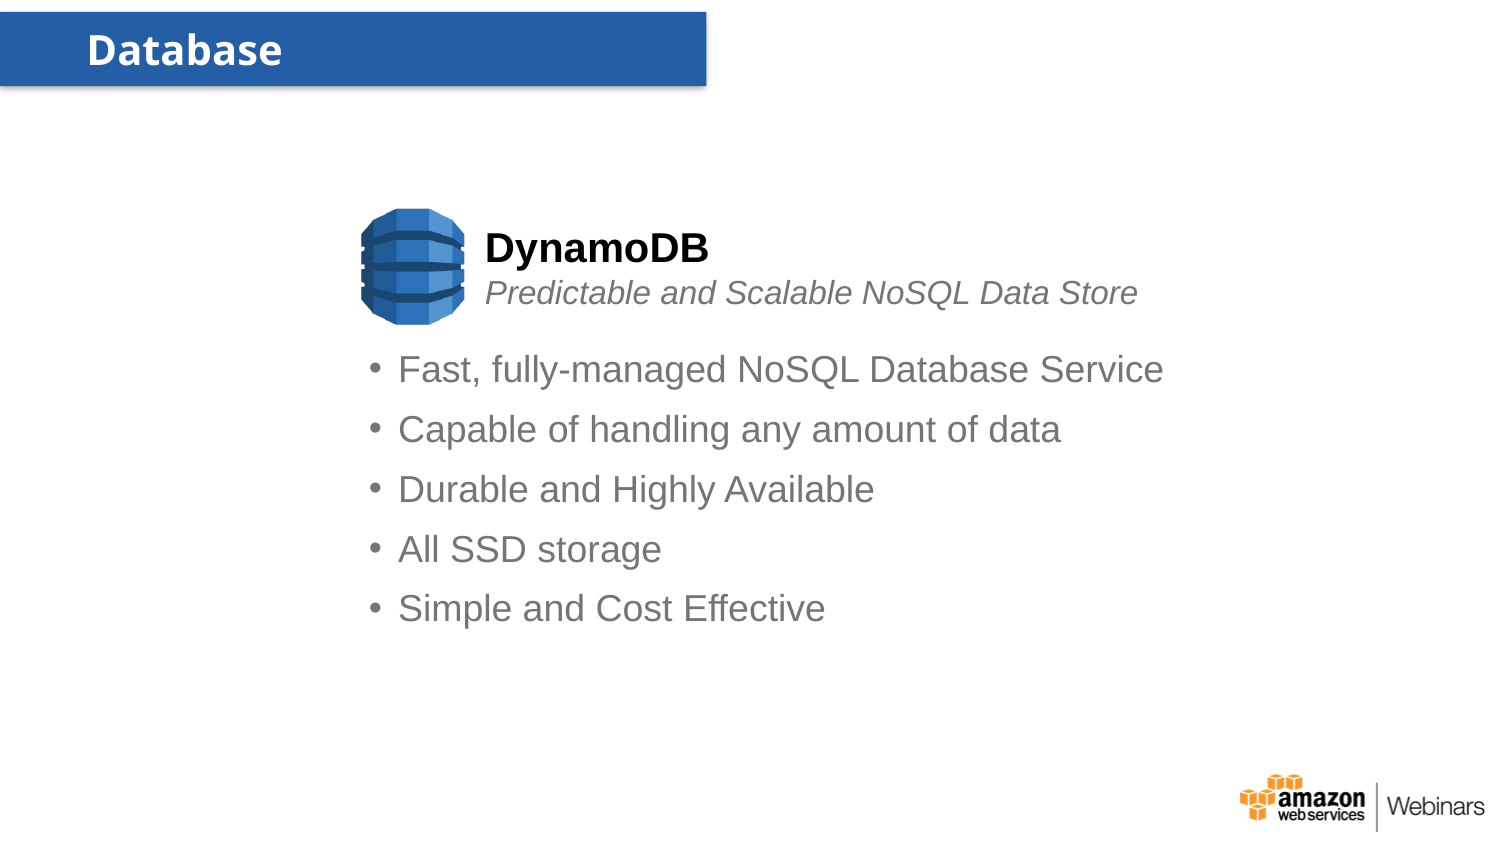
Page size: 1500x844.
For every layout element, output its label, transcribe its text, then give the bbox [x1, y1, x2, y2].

text_box Database [0, 11, 707, 87]
picture [1240, 768, 1486, 832]
text_box Fast, fully-managed NoSQL Database Service Capable of handling any amount of data Durable and Highly Available All SSD storage Simple and Cost Effective [354, 335, 1201, 637]
text_box DynamoDB Predictable and Scalable NoSQL Data Store [477, 213, 1221, 319]
picture [351, 206, 473, 328]
